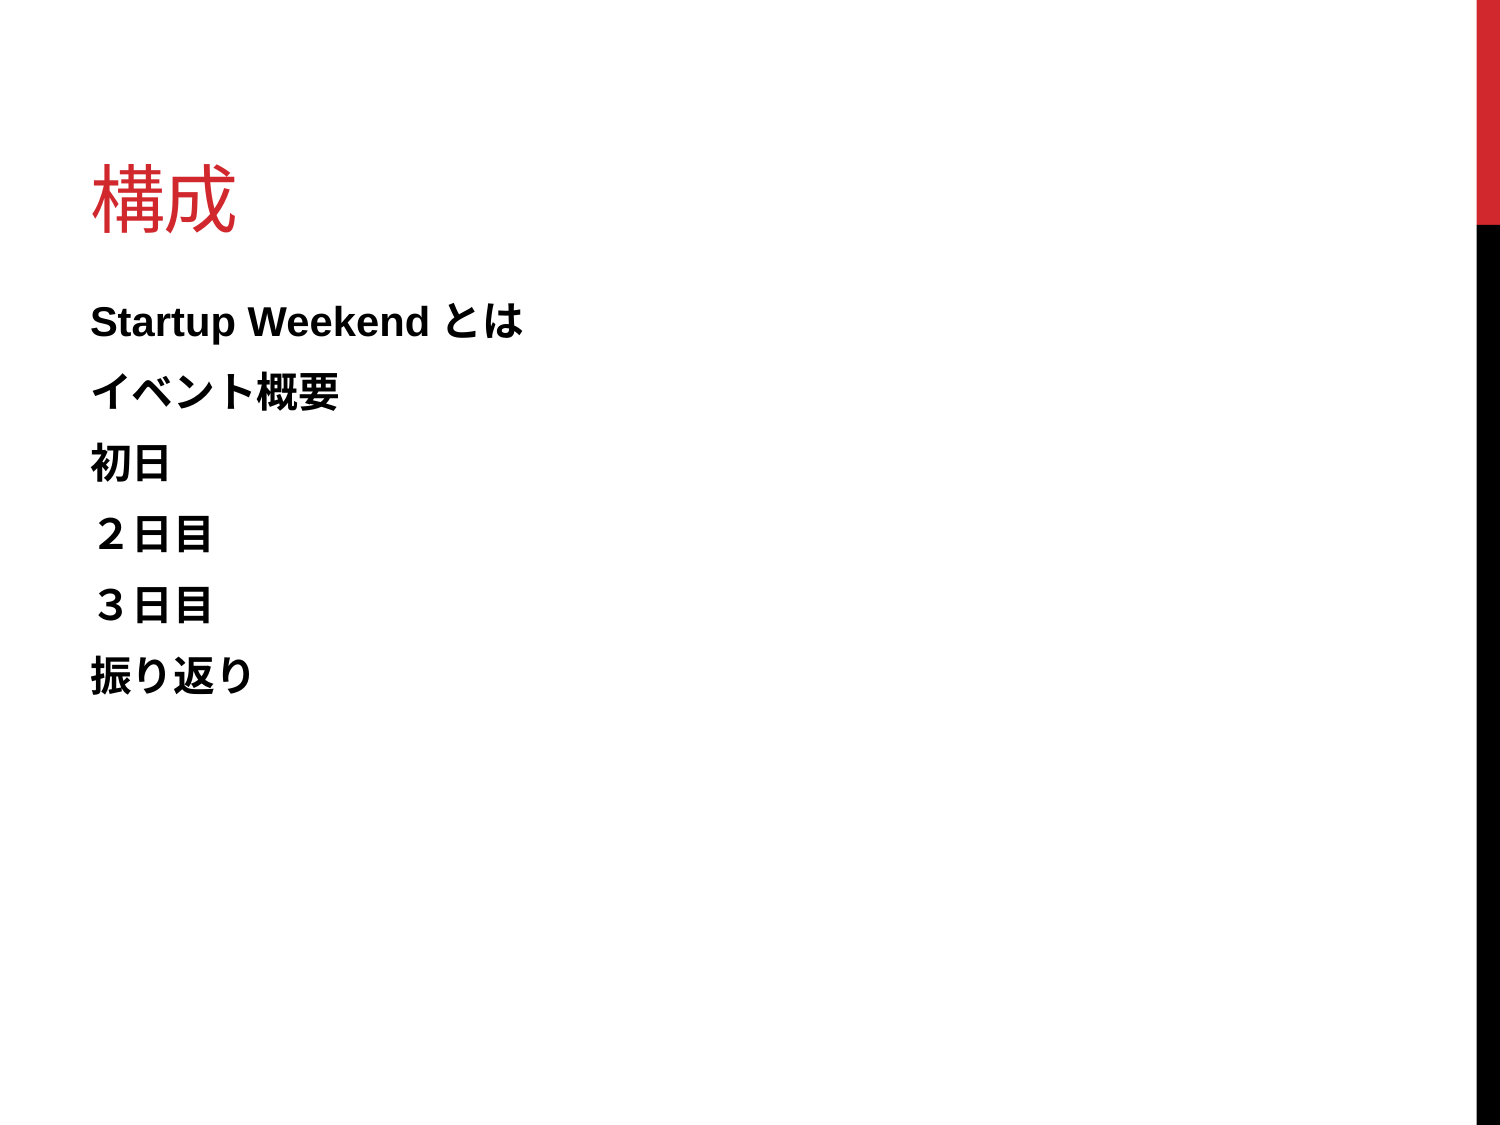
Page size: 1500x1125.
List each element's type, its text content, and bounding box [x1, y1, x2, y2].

title 構成 [75, 25, 1025, 250]
list Startup Weekendとは イベント概要 初日 ２日目 ３日目 振り返り [75, 287, 1325, 1005]
